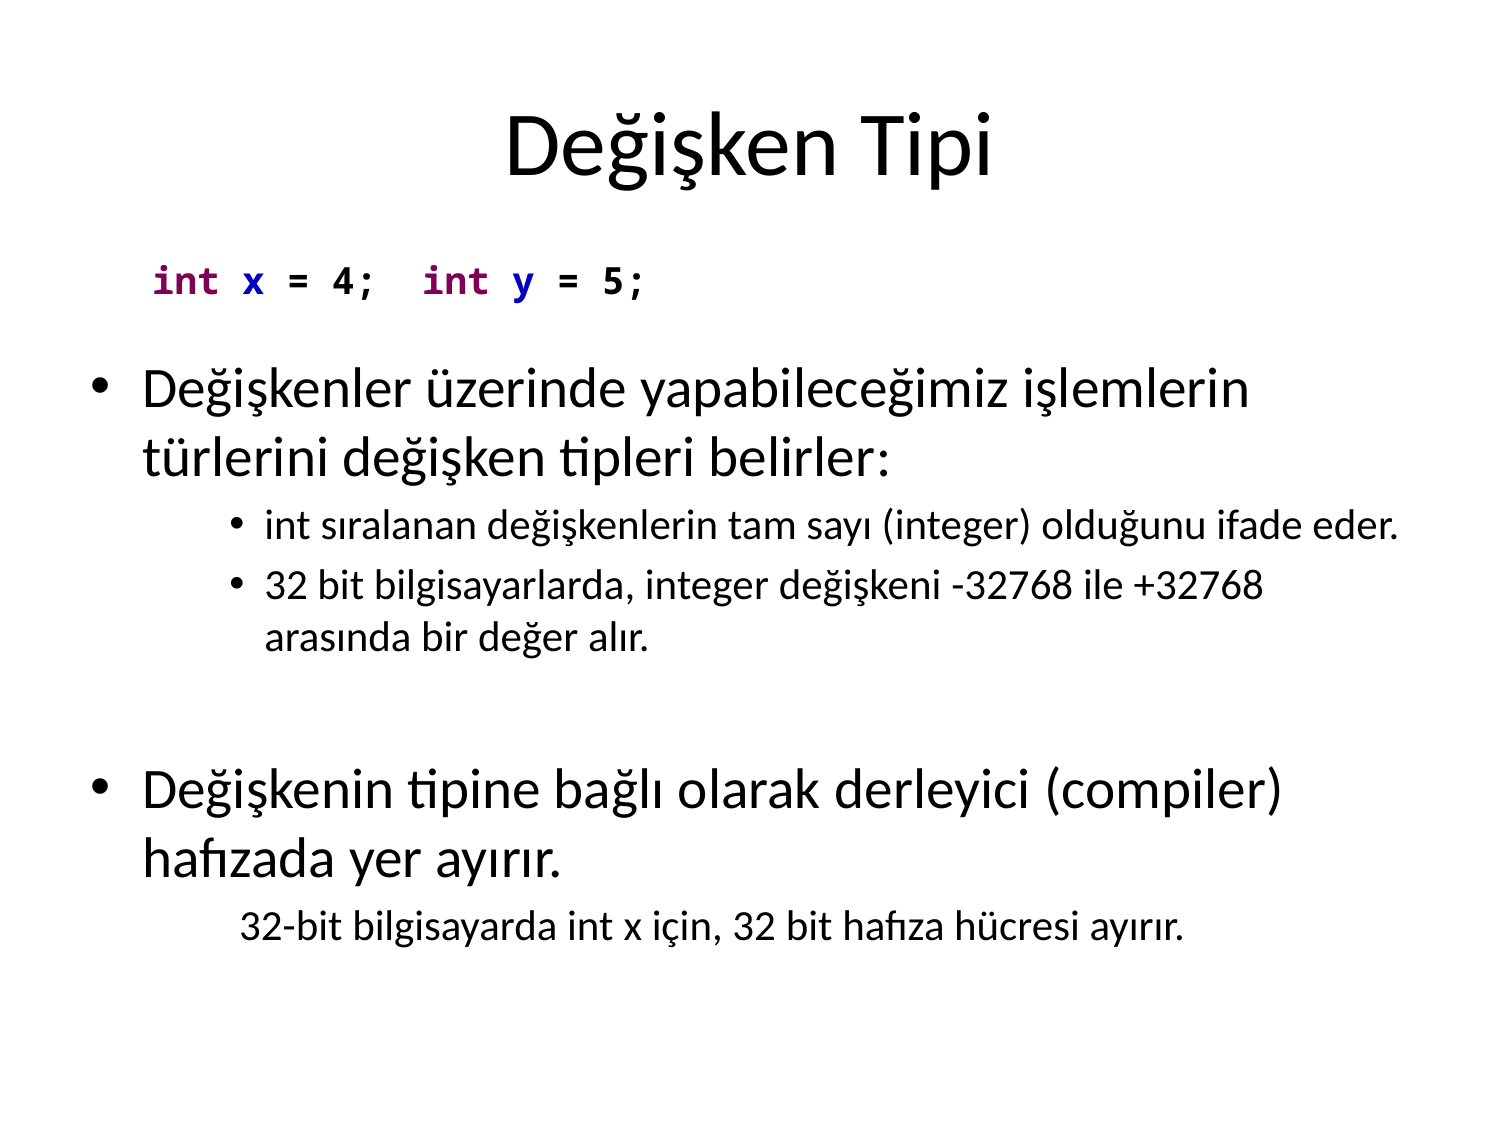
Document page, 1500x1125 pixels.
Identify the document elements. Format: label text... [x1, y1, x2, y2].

text_box int x = 4; int y = 5; [137, 249, 738, 355]
list Değişkenler üzerinde yapabileceğimiz işlemlerin türlerini değişken tipleri belirler: int sıralanan değişkenlerin tam sayı (integer) olduğunu ifade eder. 32 bit bilgisayarlarda, integer değişkeni -32768 ile +32768 arasında bir değer alır. Değişkenin tipine bağlı olarak derleyici (compiler) hafızada yer ayırır. 32-bit bilgisayarda int x için, 32 bit hafıza hücresi ayırır. [75, 262, 1425, 1005]
title Değişken Tipi [75, 45, 1425, 233]
